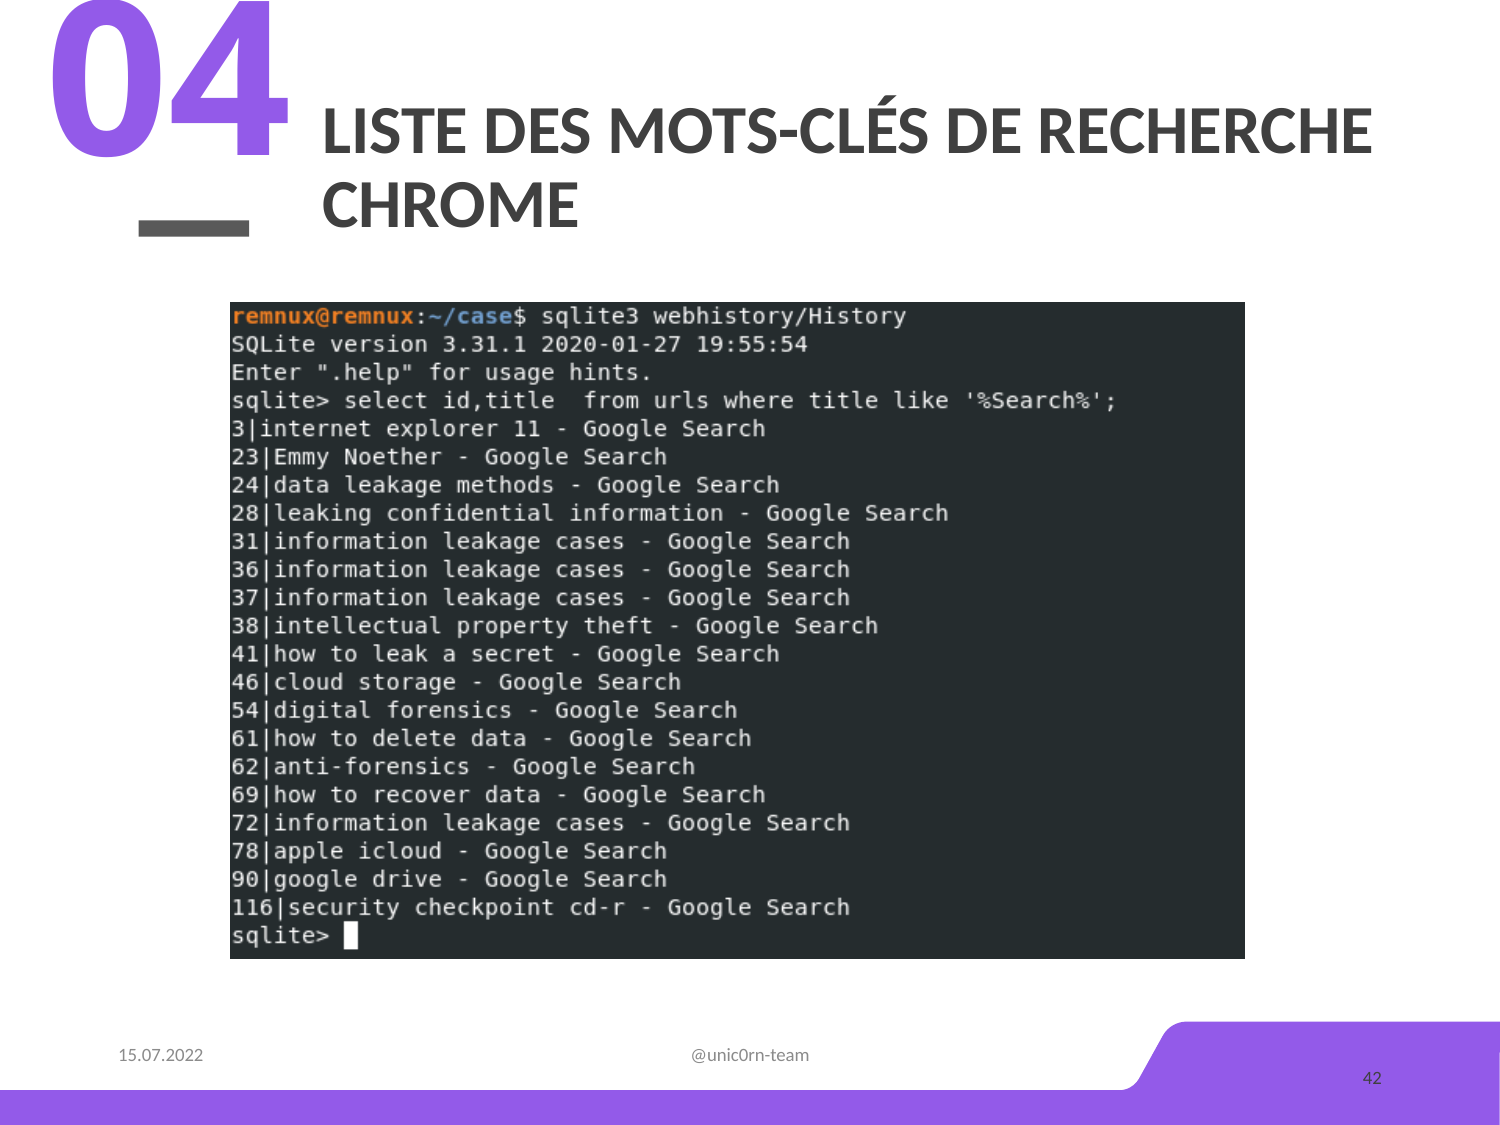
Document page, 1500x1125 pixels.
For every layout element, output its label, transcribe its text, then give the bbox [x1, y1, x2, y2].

footer @unic0rn-team [496, 1023, 1004, 1084]
slide_number 42 [1059, 1047, 1397, 1108]
title Liste des mots-clés de recherche Chrome [307, 59, 1471, 278]
list 04 [0, 0, 307, 213]
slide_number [103, 1023, 441, 1084]
picture [230, 302, 1245, 959]
